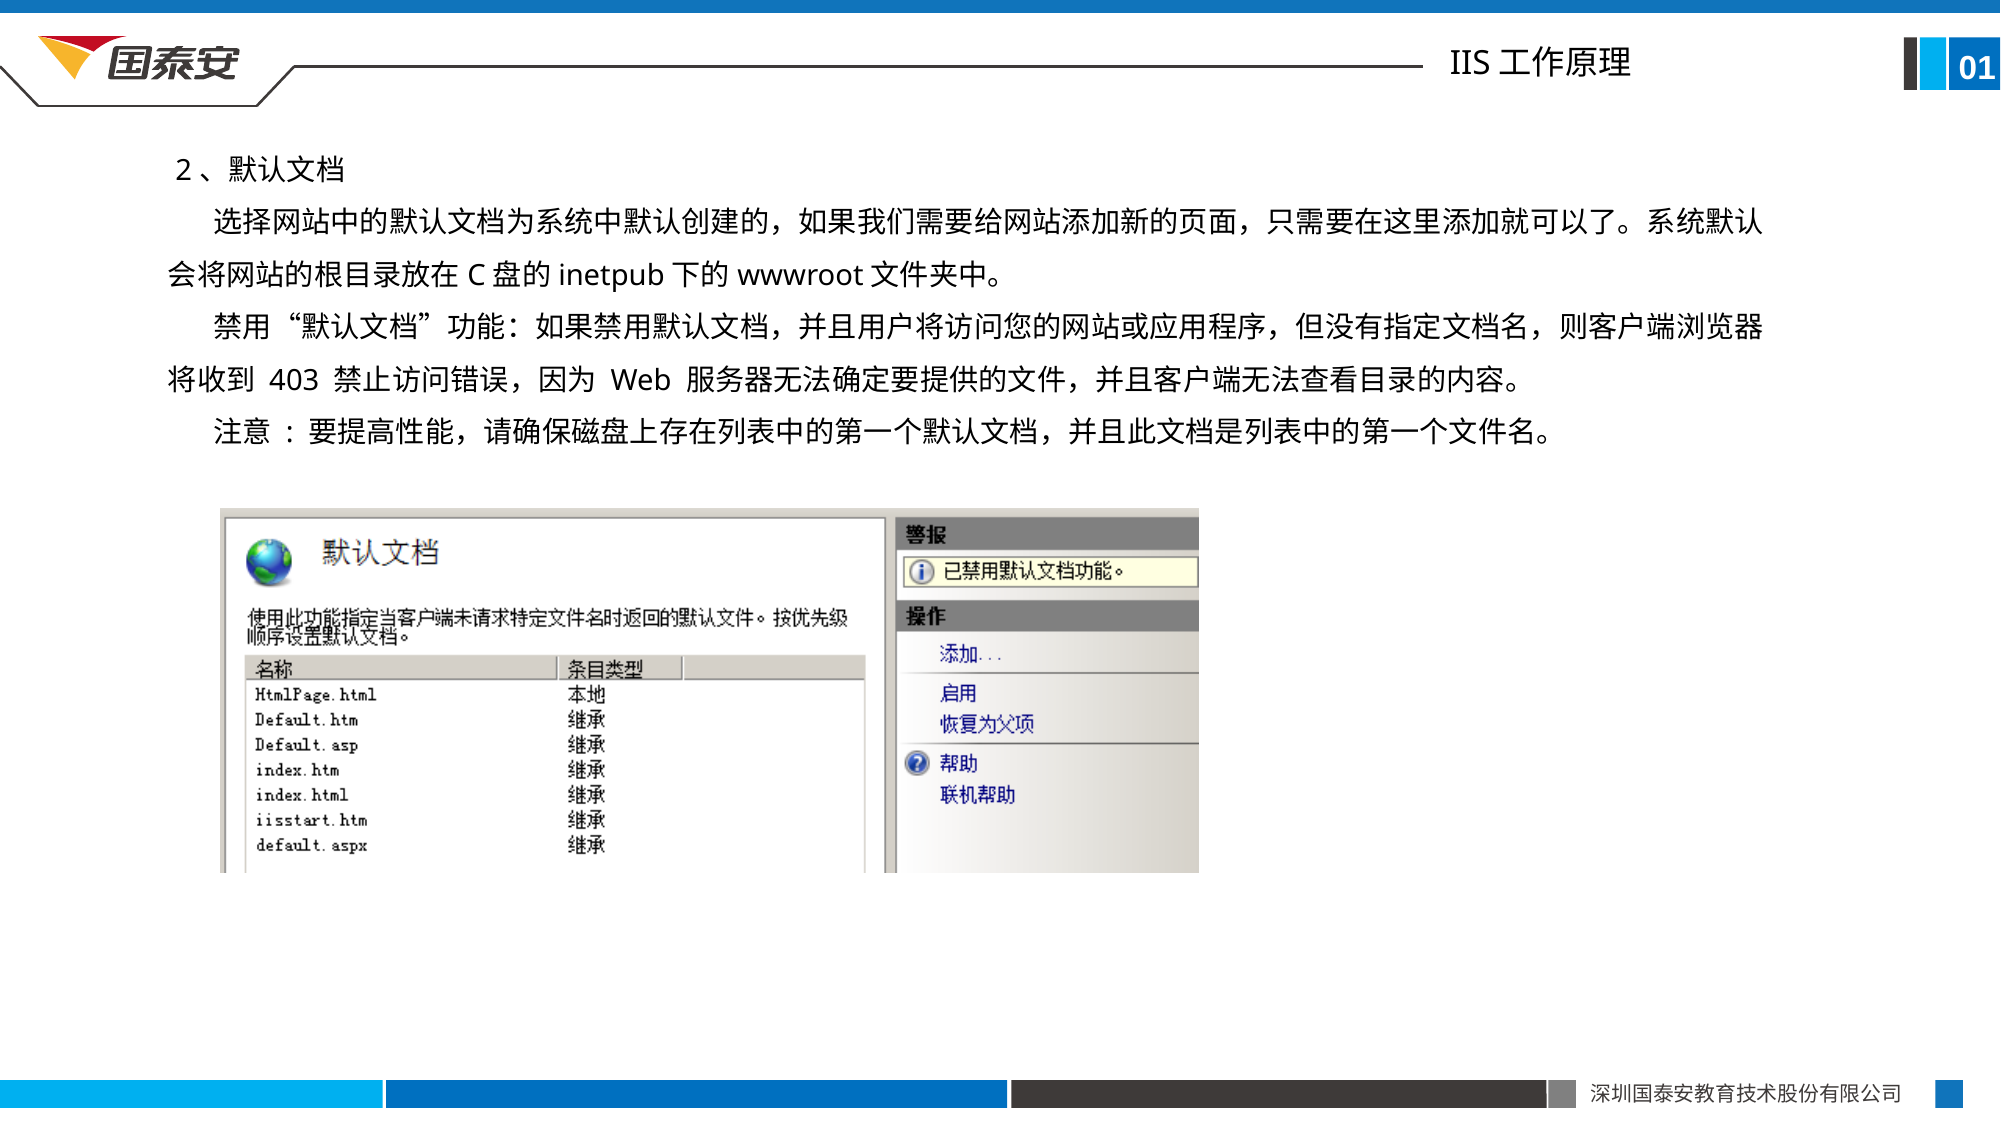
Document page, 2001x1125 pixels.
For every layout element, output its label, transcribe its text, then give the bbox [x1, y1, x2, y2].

text_box 2、默认文档 选择网站中的默认文档为系统中默认创建的，如果我们需要给网站添加新的页面，只需要在这里添加就可以了。系统默认会将网站的根目录放在C盘的inetpub下的wwwroot文件夹中。 禁用“默认文档”功能：如果禁用默认文档，并且用户将访问您的网站或应用程序，但没有指定文档名，则客户端浏览器将收到 403 禁止访问错误，因为 Web 服务器无法确定要提供的文件，并且客户端无法查看目录的内容。 注意 : 要提高性能，请确保磁盘上存在列表中的第一个默认文档，并且此文档是列表中的第一个文件名。 [153, 126, 1804, 509]
picture [220, 508, 1199, 873]
text_box IIS工作原理 [1435, 38, 1874, 98]
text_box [0, 66, 1424, 106]
text_box 01 [1944, 38, 2000, 94]
